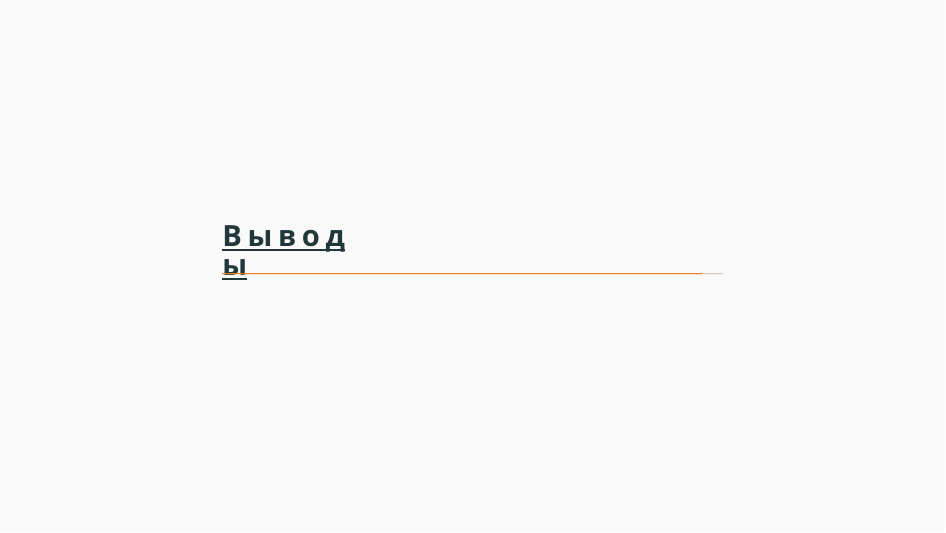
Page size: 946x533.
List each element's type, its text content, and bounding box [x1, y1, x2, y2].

text_box Выводы [220, 214, 371, 258]
